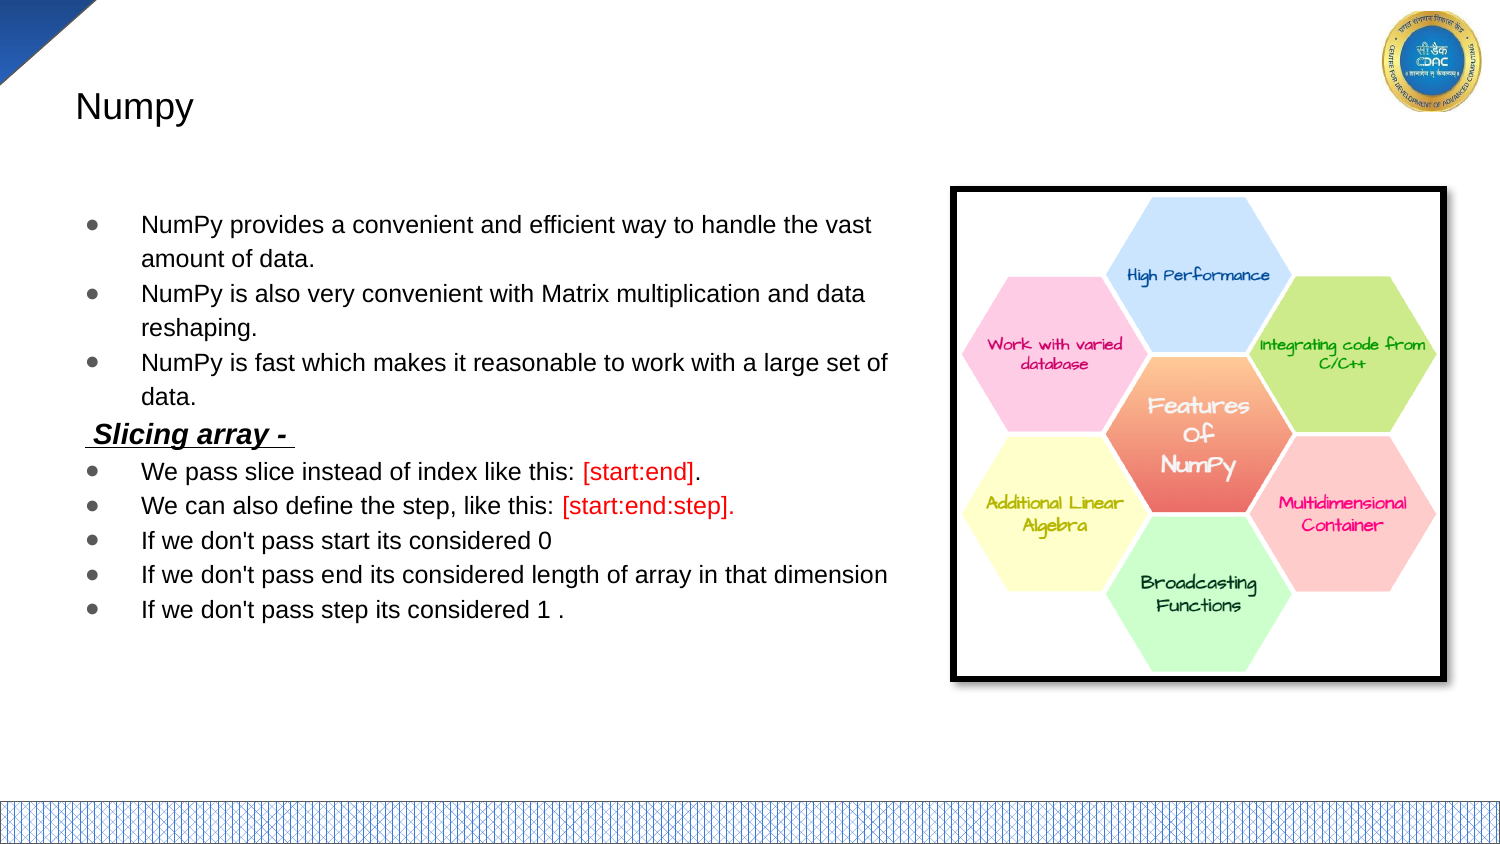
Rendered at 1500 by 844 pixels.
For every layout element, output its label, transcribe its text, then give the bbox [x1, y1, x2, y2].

picture [956, 192, 1441, 677]
text_box Numpy [60, 74, 350, 135]
text_box [0, 801, 1500, 844]
list NumPy provides a convenient and efficient way to handle the vast amount of data. NumPy is also very convenient with Matrix multiplication and data reshaping. NumPy is fast which makes it reasonable to work with a large set of data. Slicing array - We pass slice instead of index like this: [start:end]. We can also define the step, like this: [start:end:step]. If we don't pass start its considered 0 If we don't pass end its considered length of array in that dimension If we don't pass step its considered 1 . [51, 189, 908, 727]
picture [1380, 11, 1482, 113]
text_box [0, 0, 96, 85]
